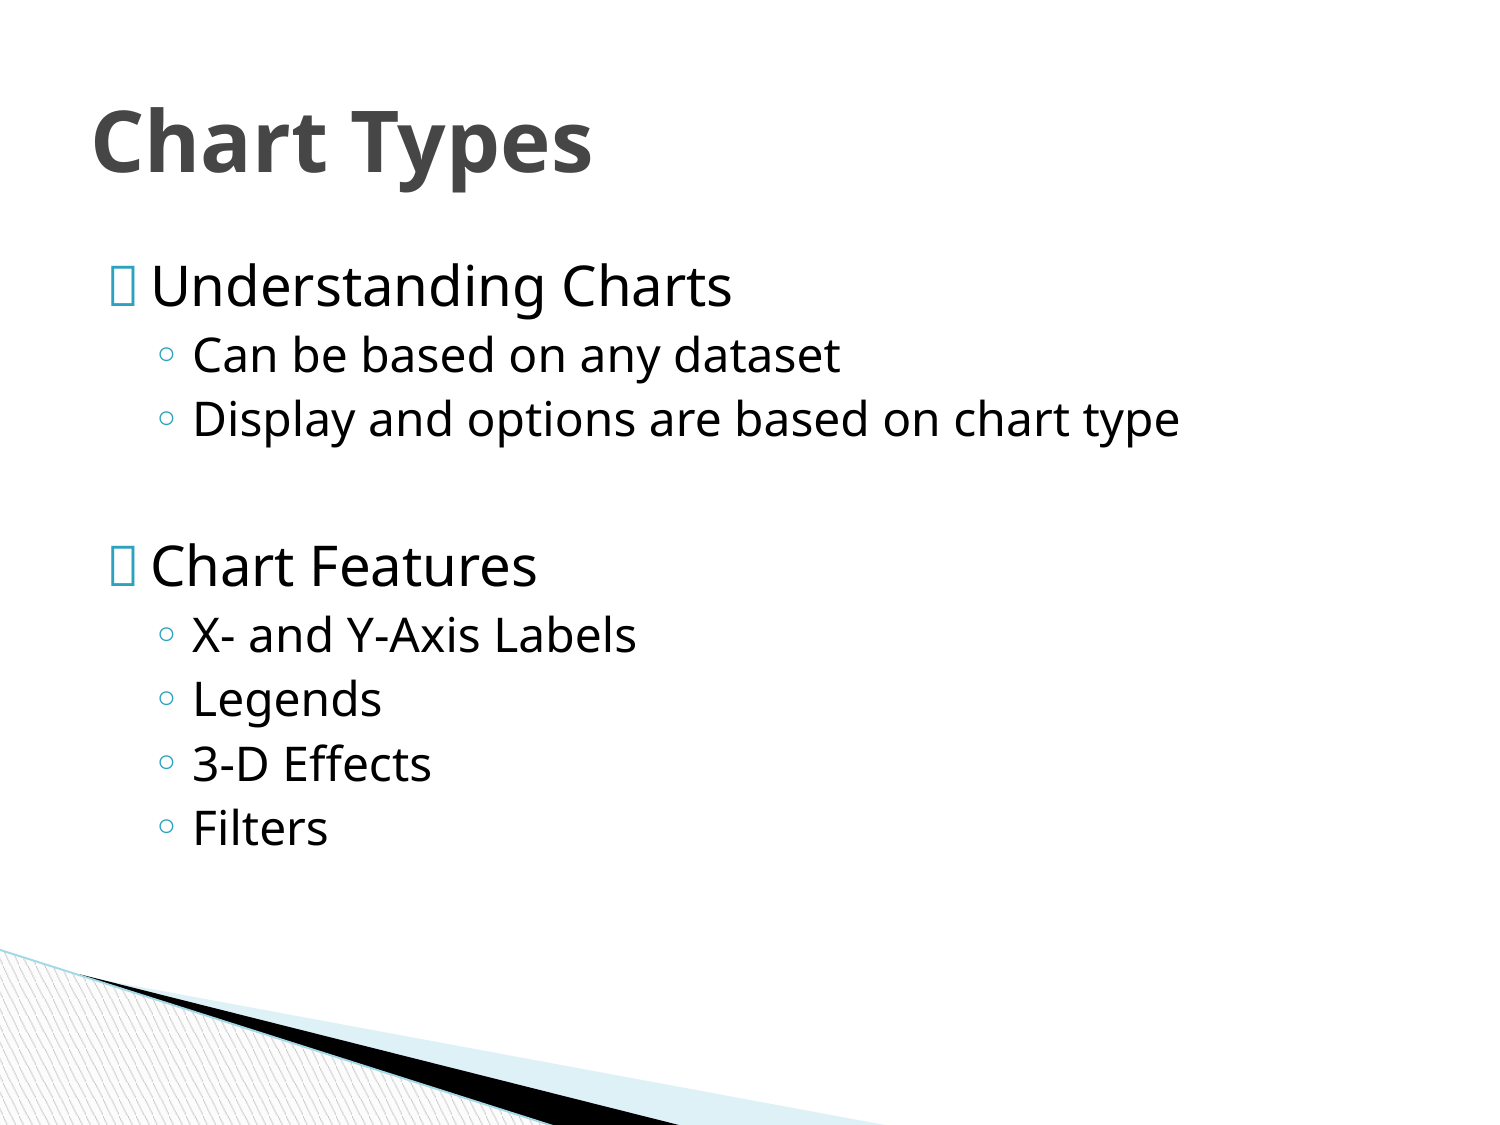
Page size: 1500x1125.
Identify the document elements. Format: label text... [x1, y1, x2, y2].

list Understanding Charts Can be based on any dataset Display and options are based on chart type Chart Features X- and Y-Axis Labels Legends 3-D Effects Filters [75, 243, 1425, 986]
title Chart Types [75, 45, 1425, 233]
